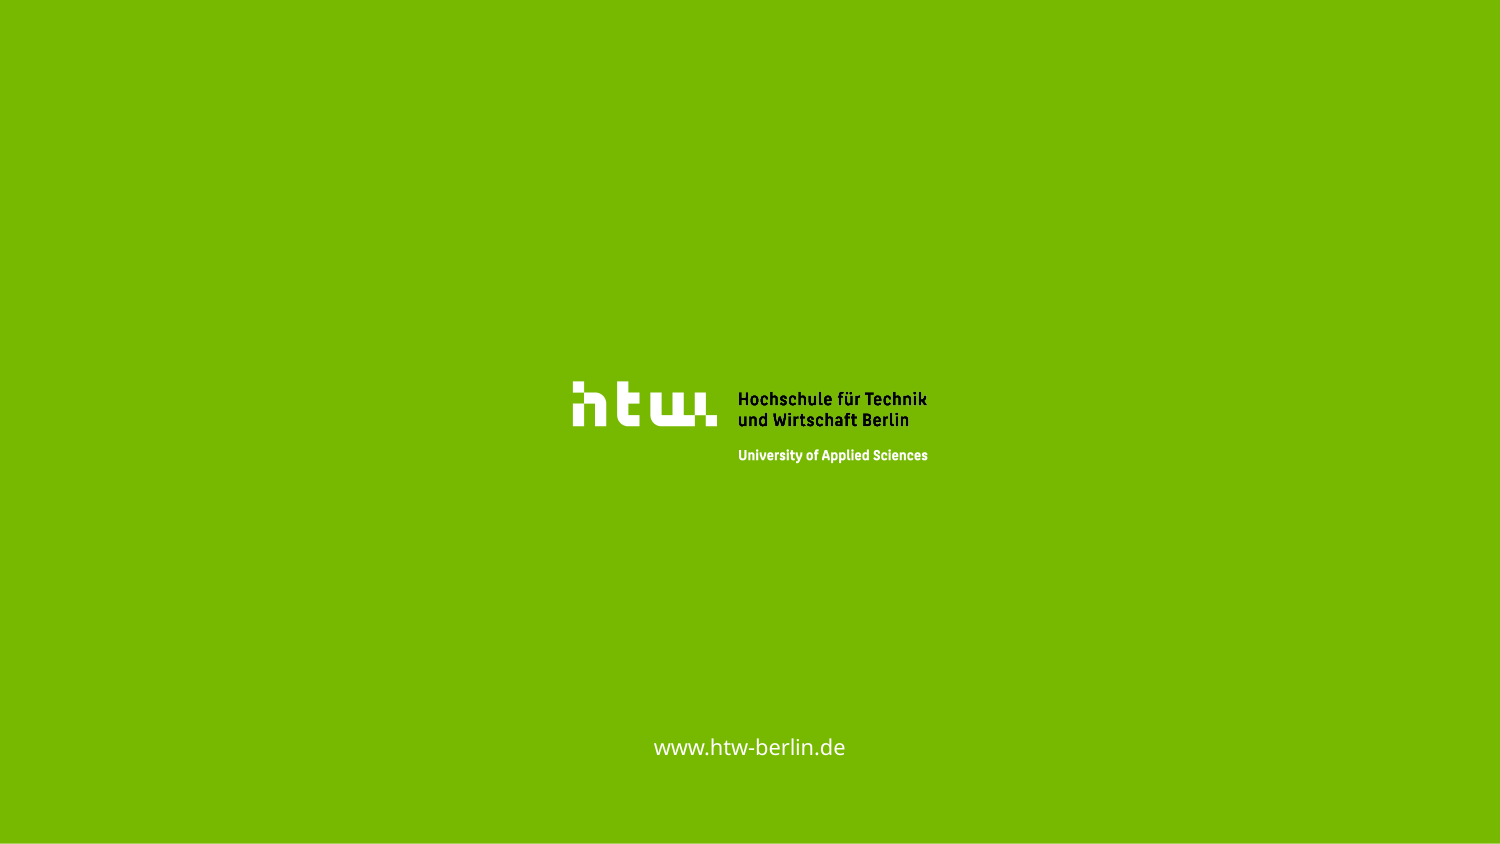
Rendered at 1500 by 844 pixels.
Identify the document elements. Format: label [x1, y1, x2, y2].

picture [570, 378, 930, 466]
